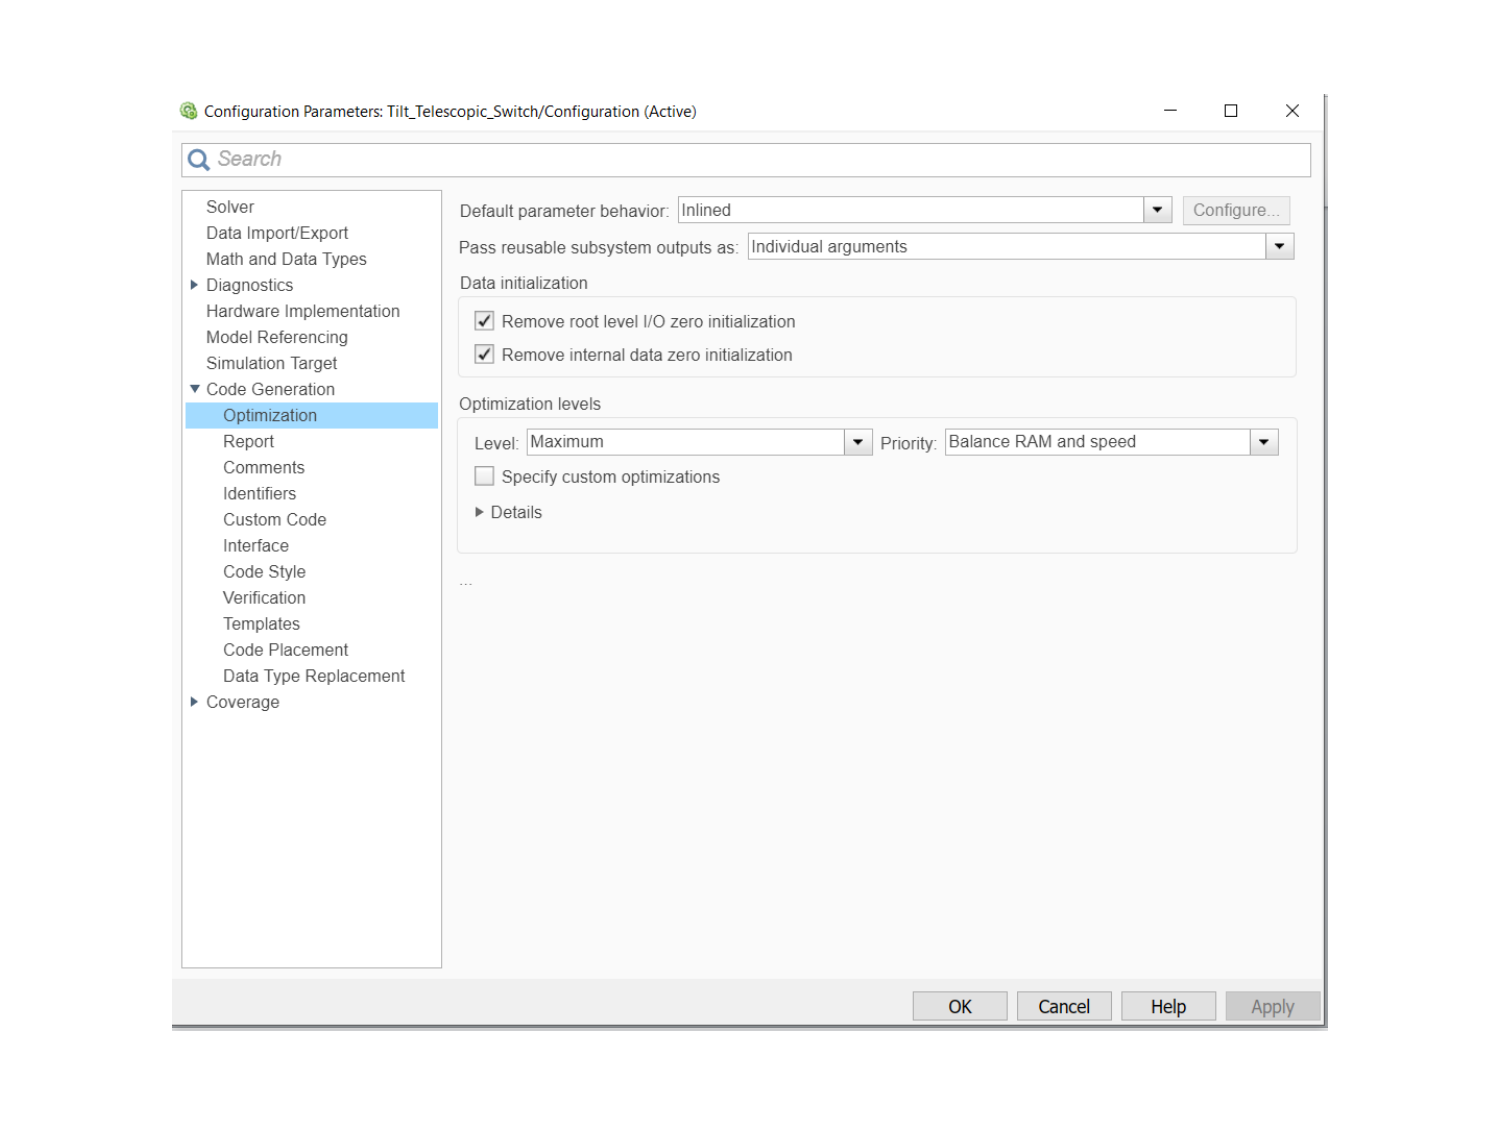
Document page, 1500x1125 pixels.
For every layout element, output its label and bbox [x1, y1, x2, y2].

picture [172, 93, 1328, 1031]
